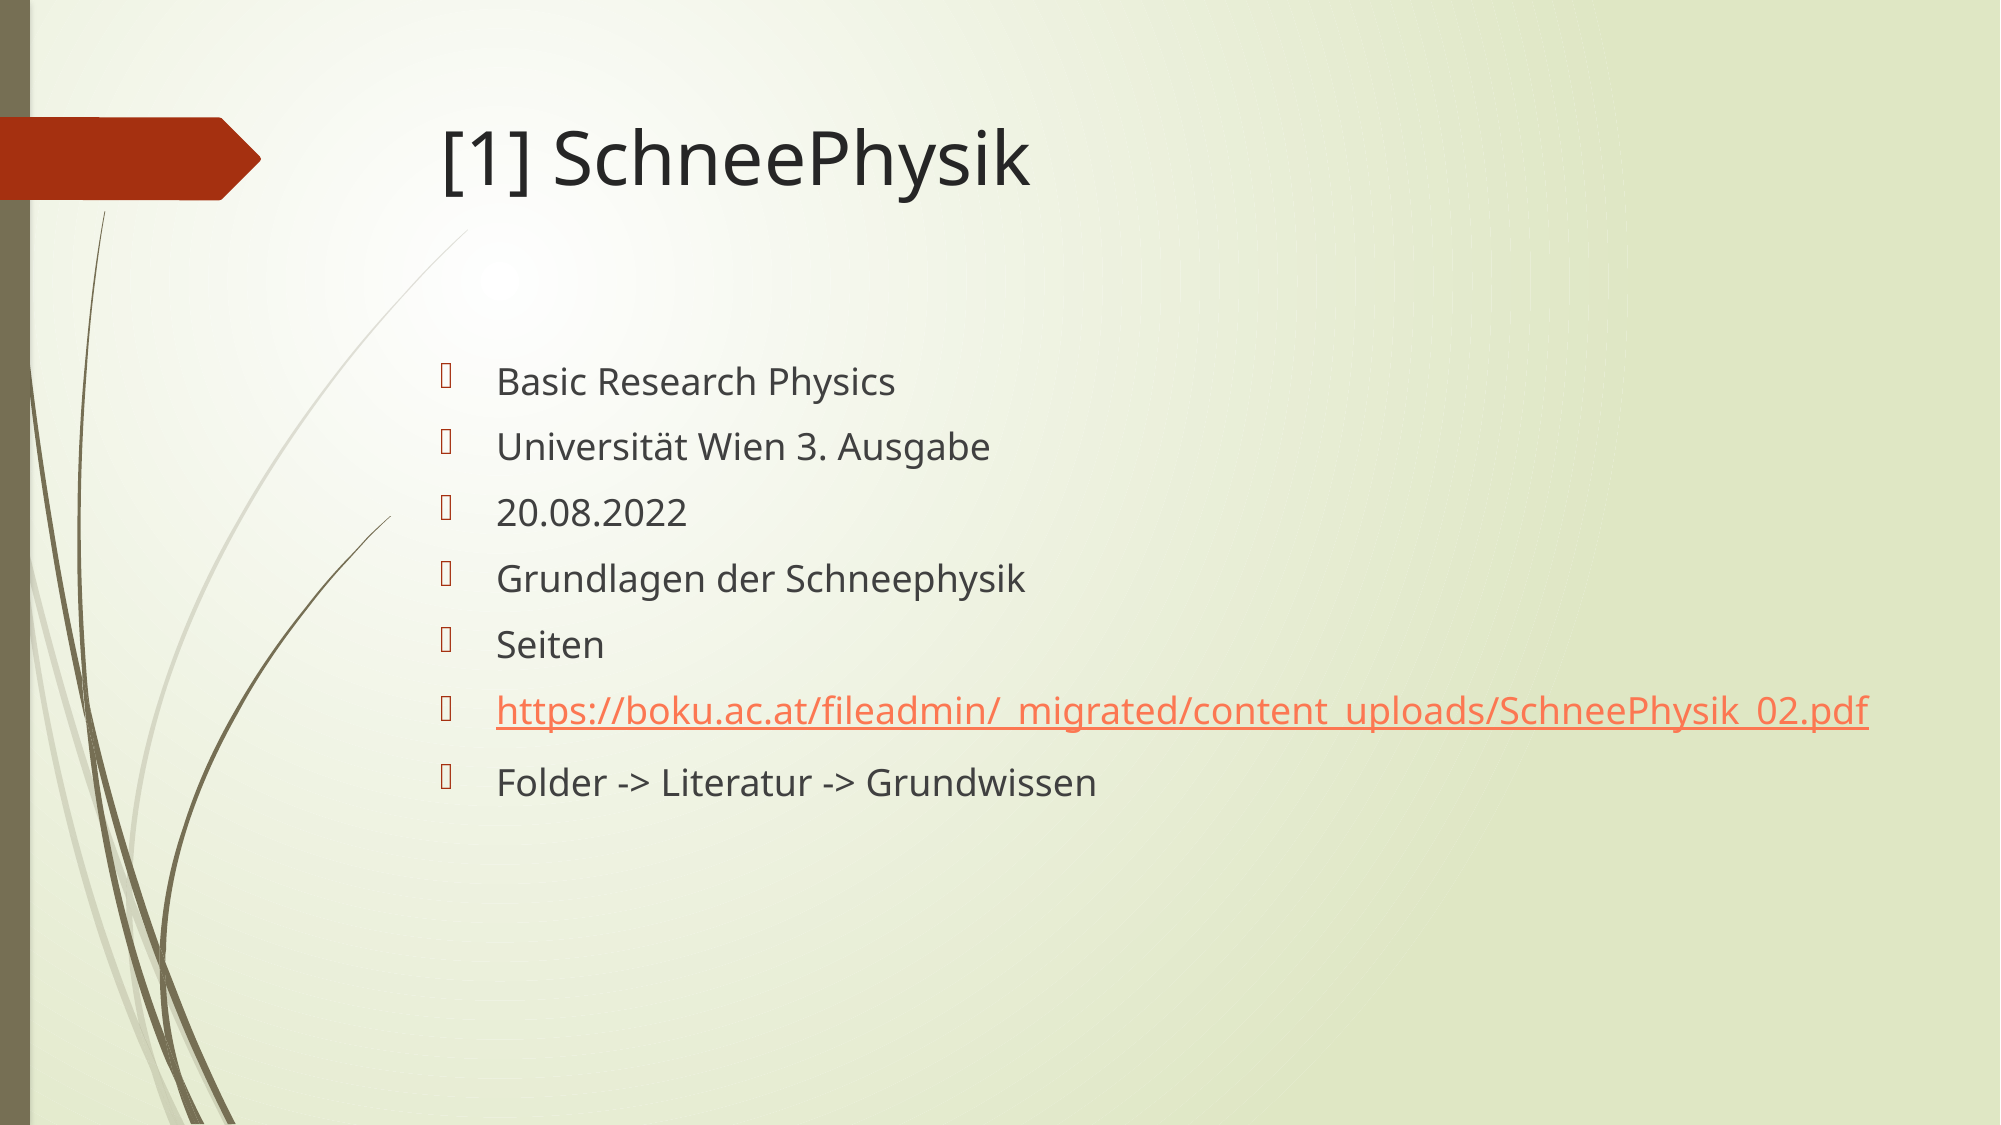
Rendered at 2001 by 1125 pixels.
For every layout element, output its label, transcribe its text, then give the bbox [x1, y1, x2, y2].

title [1] SchneePhysik [425, 102, 1888, 313]
list Basic Research Physics Universität Wien 3. Ausgabe 20.08.2022 Grundlagen der Schneephysik Seiten https://boku.ac.at/fileadmin/_migrated/content_uploads/SchneePhysik_02.pdf Folder -> Literatur -> Grundwissen [424, 350, 1888, 970]
